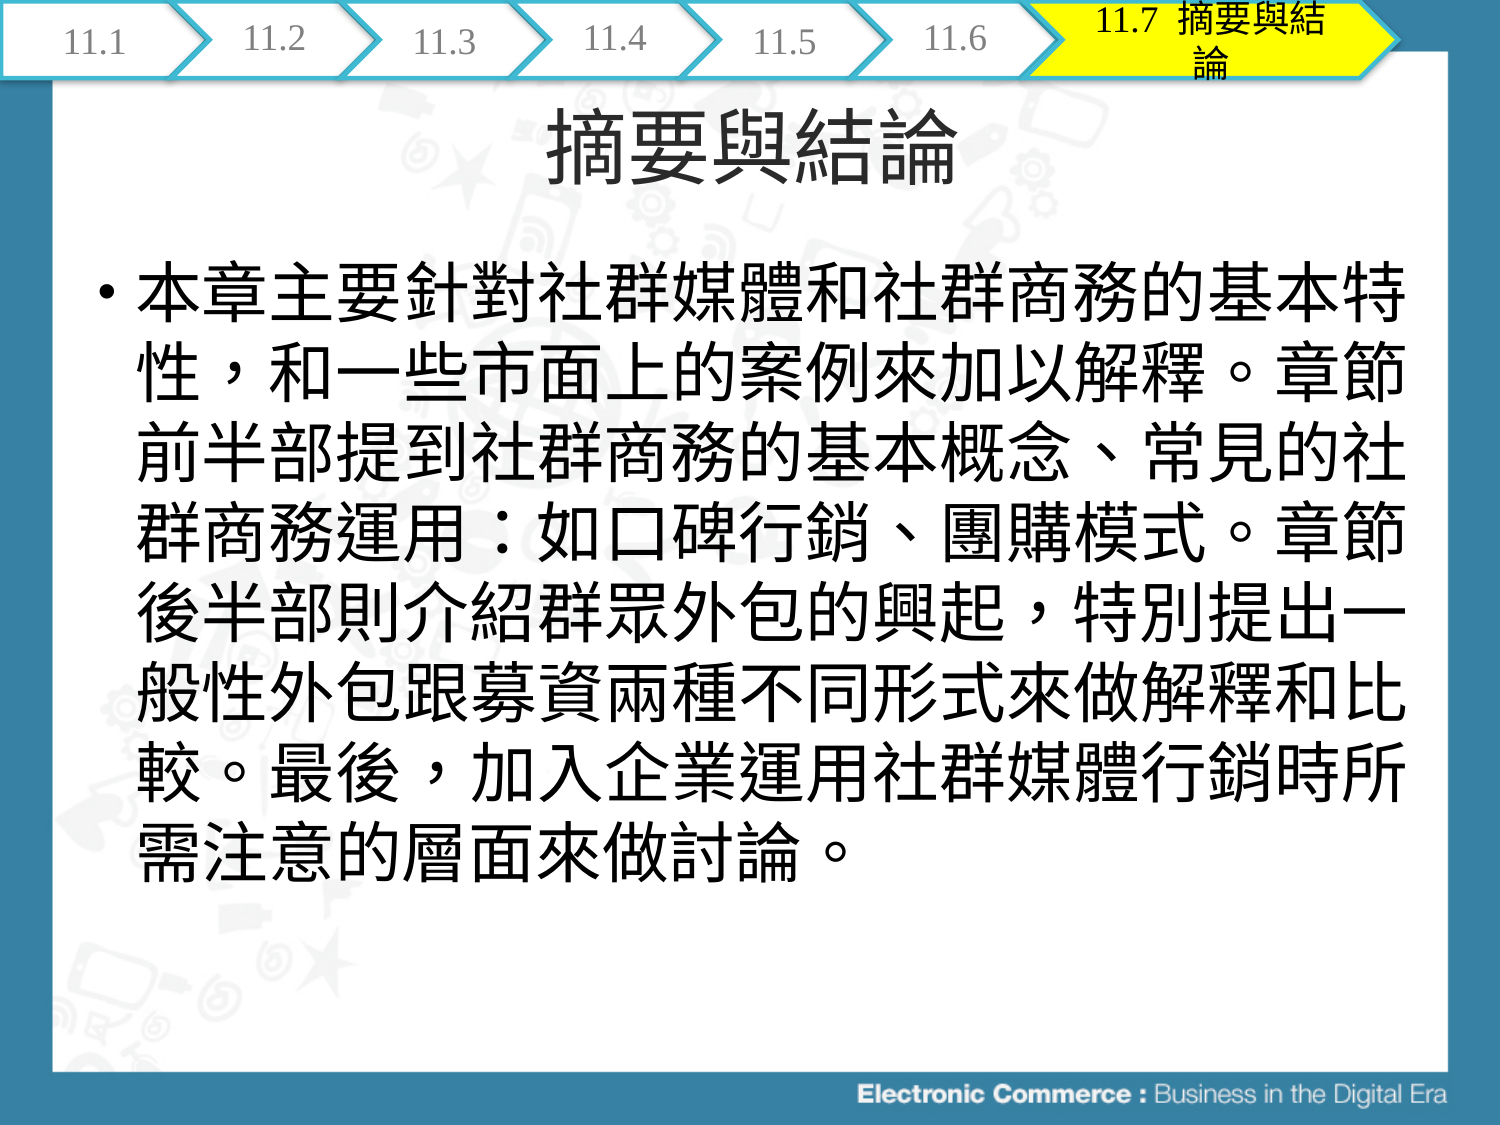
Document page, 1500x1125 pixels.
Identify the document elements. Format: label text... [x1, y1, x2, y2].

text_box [660, 0, 739, 739]
title 摘要與結論 [744, 58, 1425, 246]
title 摘要與結論 [74, 88, 655, 246]
list 本章主要針對社群媒體和社群商務的基本特性，和一些市面上的案例來加以解釋。章節前半部提到社群商務的基本概念、常見的社群商務運用：如口碑行銷、團購模式。章節後半部則介紹群眾外包的興起，特別提出一般性外包跟募資兩種不同形式來做解釋和比較。最後，加入企業運用社群媒體行銷時所需注意的層面來做討論。 [75, 243, 1424, 1071]
picture [0, 0, 1500, 1125]
